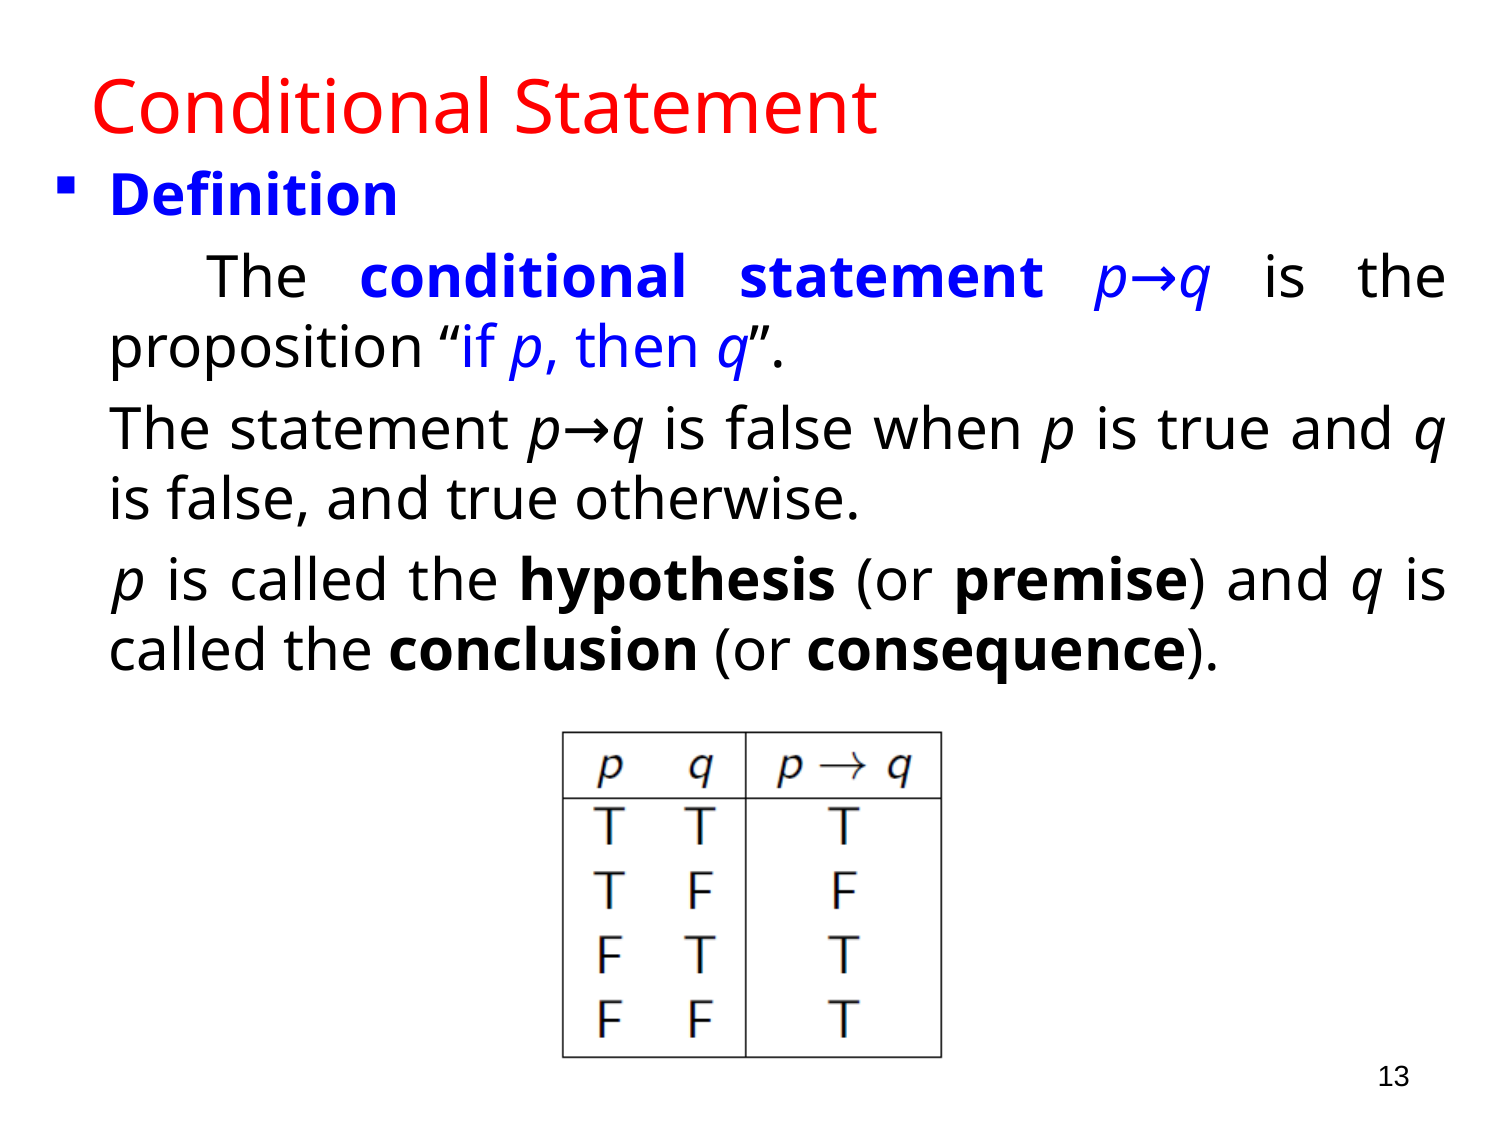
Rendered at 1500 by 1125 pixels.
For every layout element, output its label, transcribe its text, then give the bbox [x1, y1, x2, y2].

title Conditional Statement [75, 45, 1450, 149]
picture [552, 724, 948, 1063]
slide_number 13 [1074, 1049, 1426, 1103]
list Definition The conditional statement p→q is the proposition “if p, then q”. The statement p→q is false when p is true and q is false, and true otherwise. p is called the hypothesis (or premise) and q is called the conclusion (or consequence). [37, 149, 1463, 1125]
